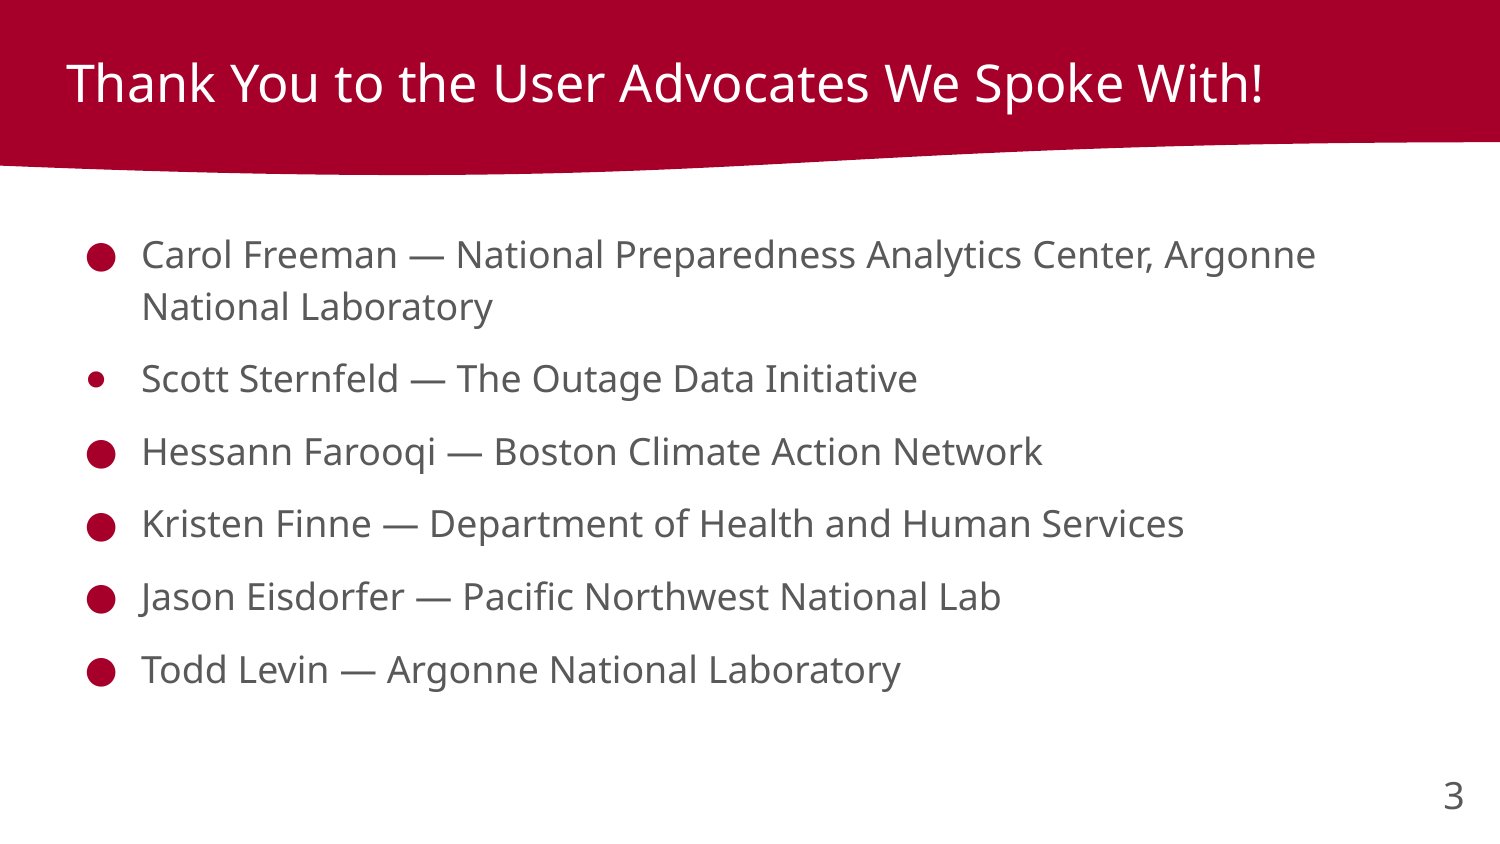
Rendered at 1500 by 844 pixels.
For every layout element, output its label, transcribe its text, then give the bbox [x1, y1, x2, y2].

list Carol Freeman — National Preparedness Analytics Center, Argonne National Laboratory Scott Sternfeld — The Outage Data Initiative Hessann Farooqi — Boston Climate Action Network Kristen Finne — Department of Health and Human Services Jason Eisdorfer — Pacific Northwest National Lab Todd Levin — Argonne National Laboratory [51, 209, 1449, 775]
slide_number ‹#› [1389, 764, 1480, 830]
title Thank You to the User Advocates We Spoke With! [51, 35, 1449, 130]
